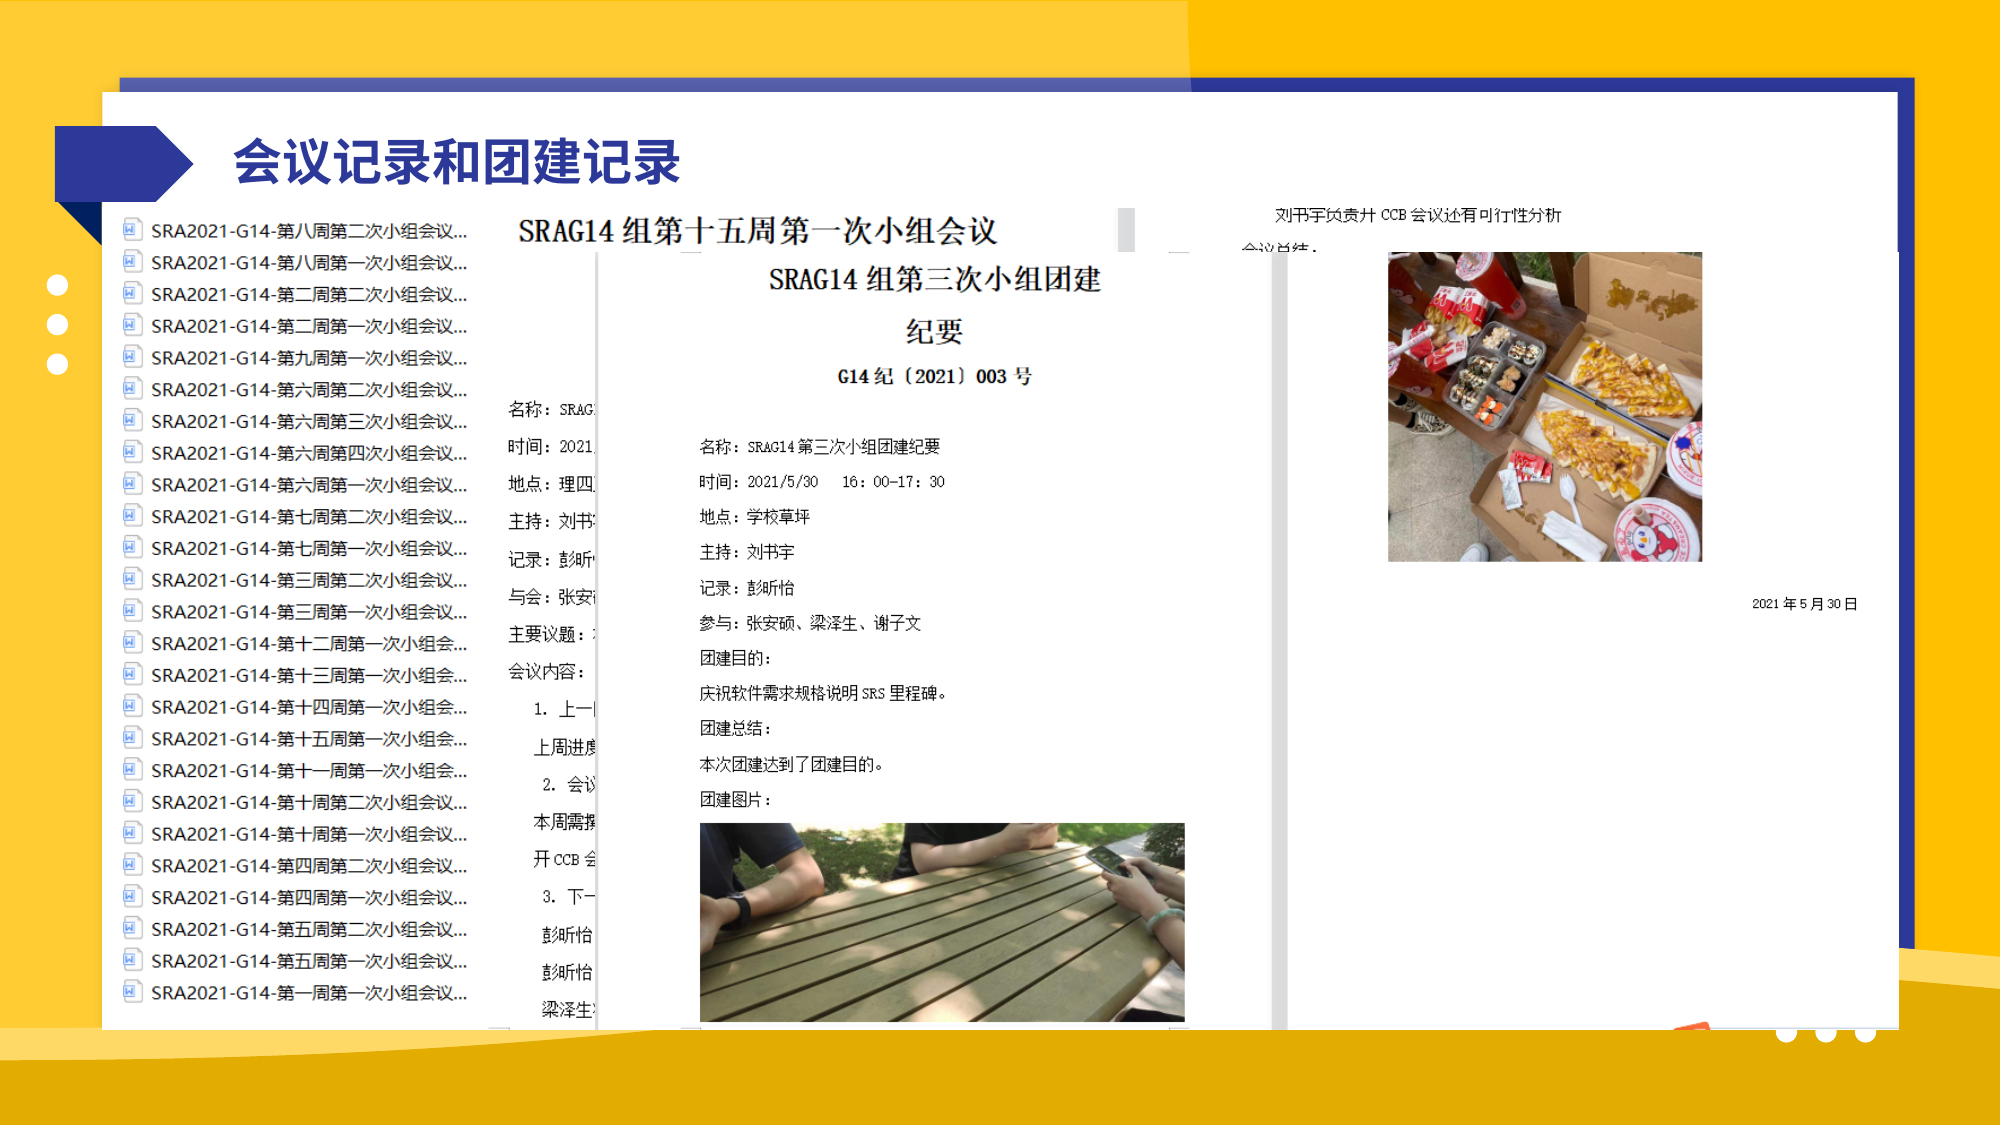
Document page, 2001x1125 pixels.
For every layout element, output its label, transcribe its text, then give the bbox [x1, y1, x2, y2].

picture [102, 207, 1899, 1030]
text_box 会议记录和团建记录 [217, 122, 698, 198]
